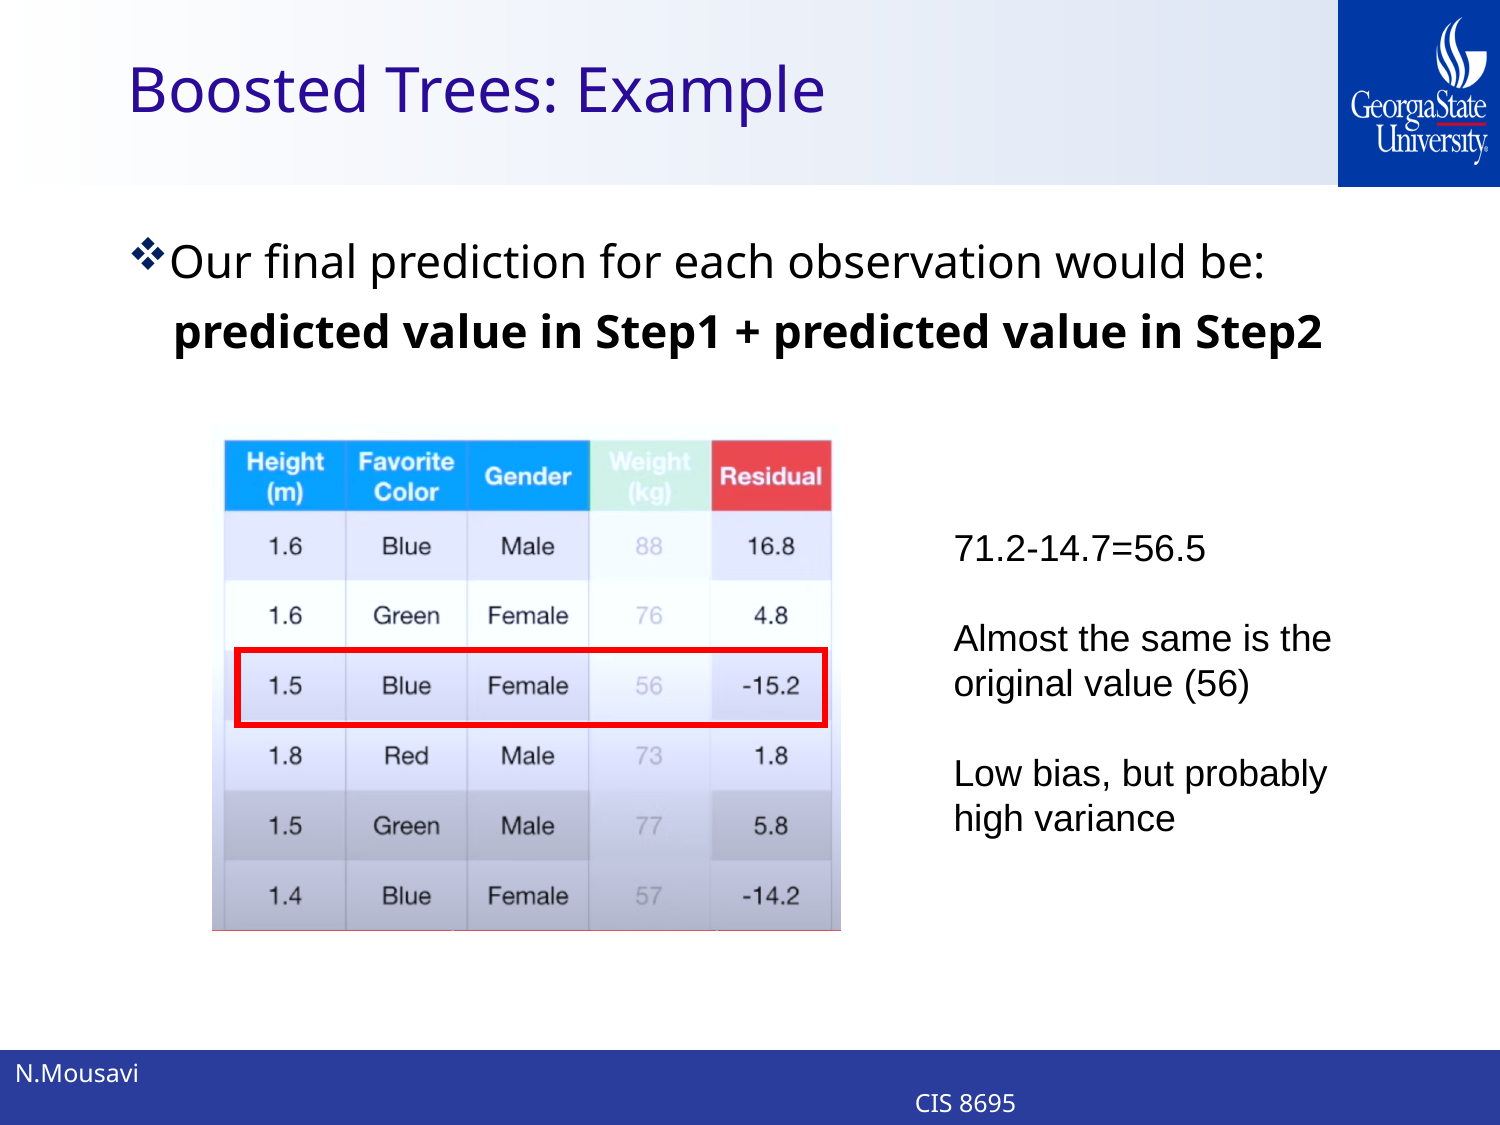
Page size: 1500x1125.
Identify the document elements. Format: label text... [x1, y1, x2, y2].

text_box 71.2-14.7=56.5 Almost the same is the original value (56) Low bias, but probably high variance [938, 516, 1388, 847]
picture [212, 424, 841, 931]
list Our final prediction for each observation would be: predicted value in Step1 + predicted value in Step2 [112, 224, 1384, 952]
title Boosted Trees: Example [112, 0, 1500, 185]
